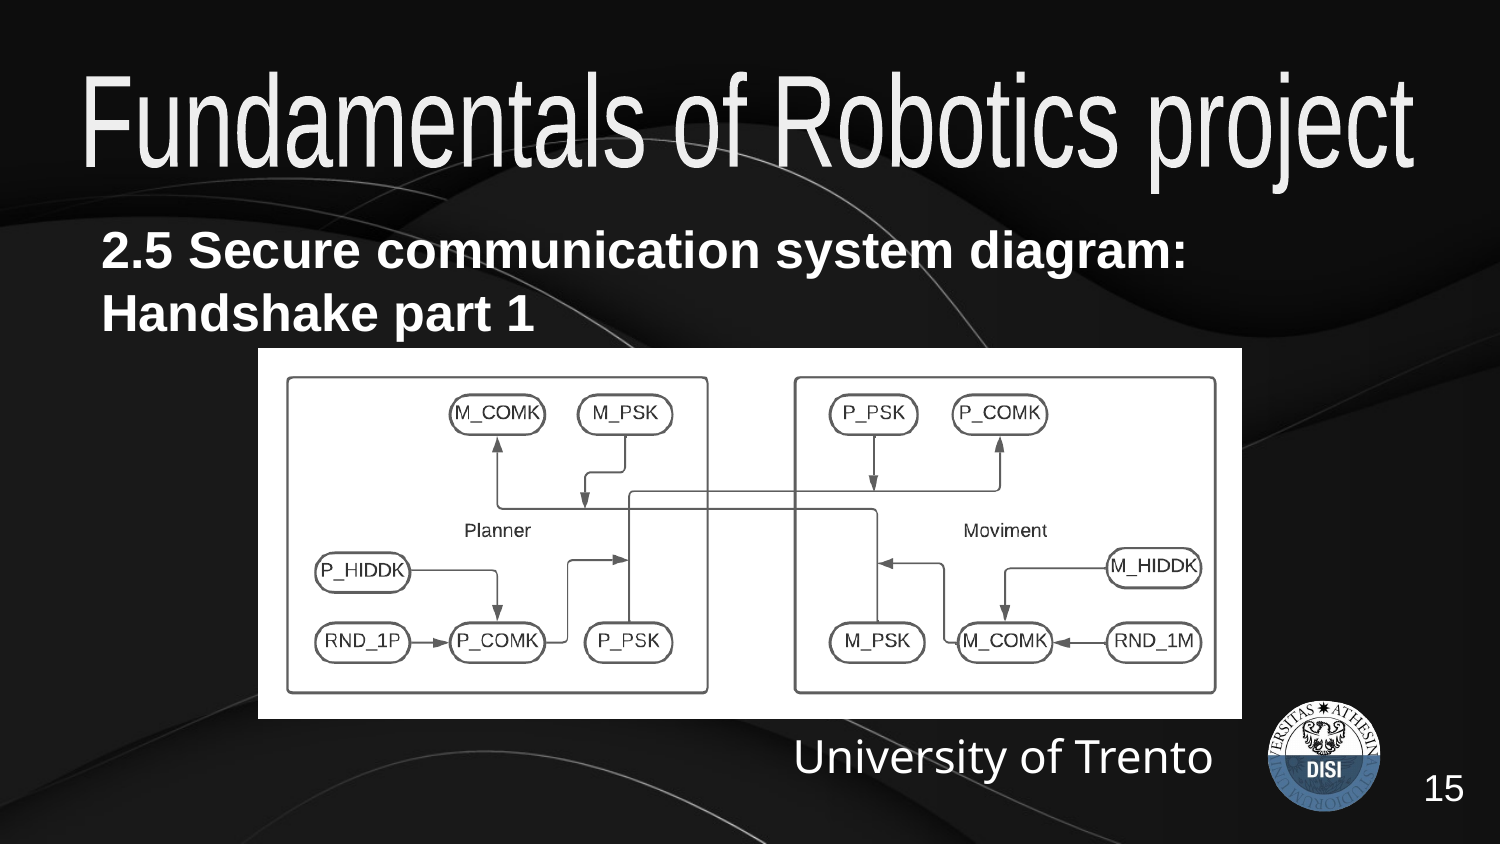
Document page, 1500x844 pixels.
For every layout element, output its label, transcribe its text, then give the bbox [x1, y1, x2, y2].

slide_number ‹#› [1364, 743, 1480, 830]
text_box 2.5 Secure communication system diagram: Handshake part 1 [86, 201, 1414, 357]
text_box University of Trento [777, 713, 1261, 799]
picture [0, 0, 1500, 844]
